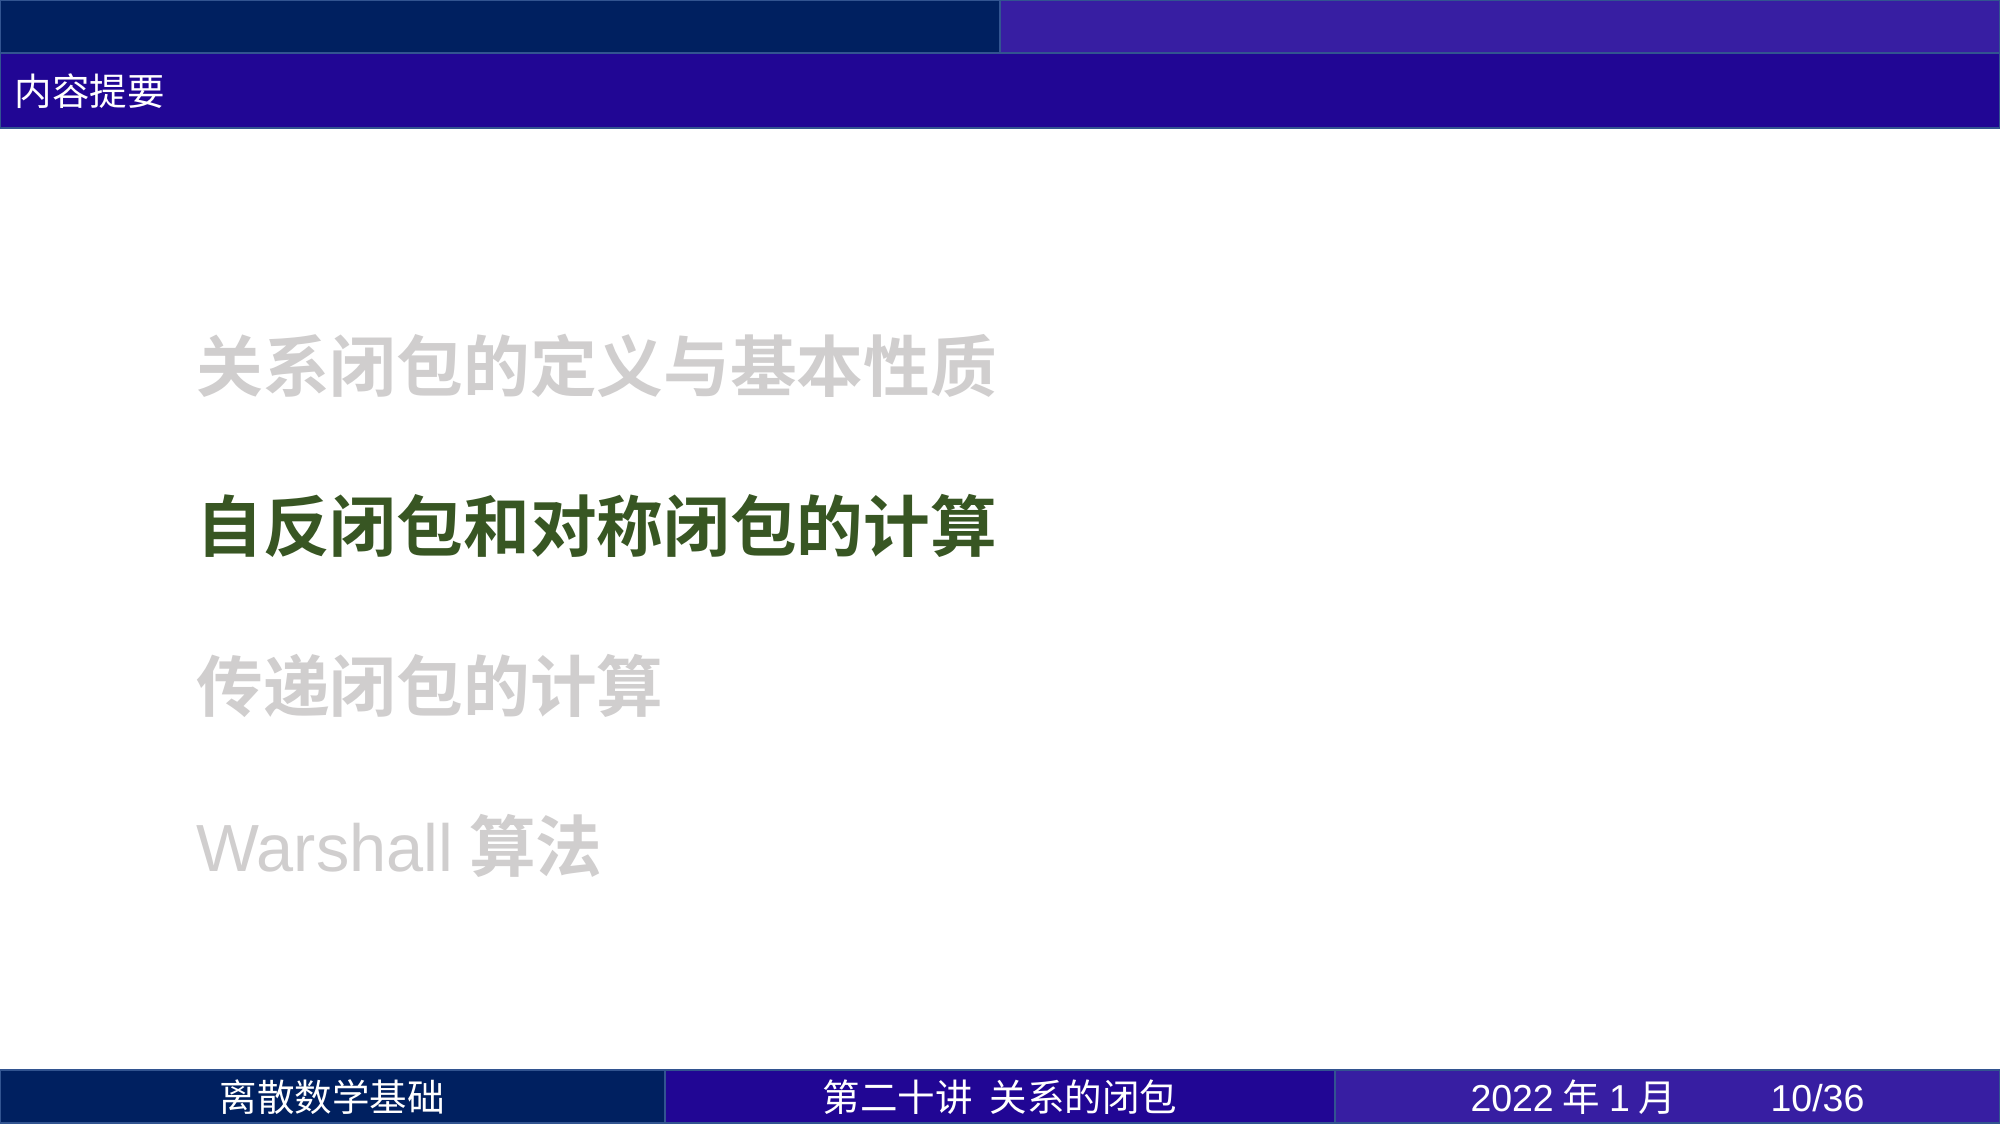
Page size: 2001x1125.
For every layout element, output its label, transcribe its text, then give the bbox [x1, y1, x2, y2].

text_box [0, 0, 999, 52]
text_box 离散数学基础 [0, 1069, 664, 1124]
text_box 2022年1月 10/36 [1334, 1069, 2000, 1124]
text_box 内容提要 [0, 52, 2000, 129]
text_box [999, 0, 2000, 52]
text_box 第二十讲 关系的闭包 [664, 1069, 1334, 1124]
text_box 关系闭包的定义与基本性质 自反闭包和对称闭包的计算 传递闭包的计算 Warshall算法 [181, 237, 1048, 892]
